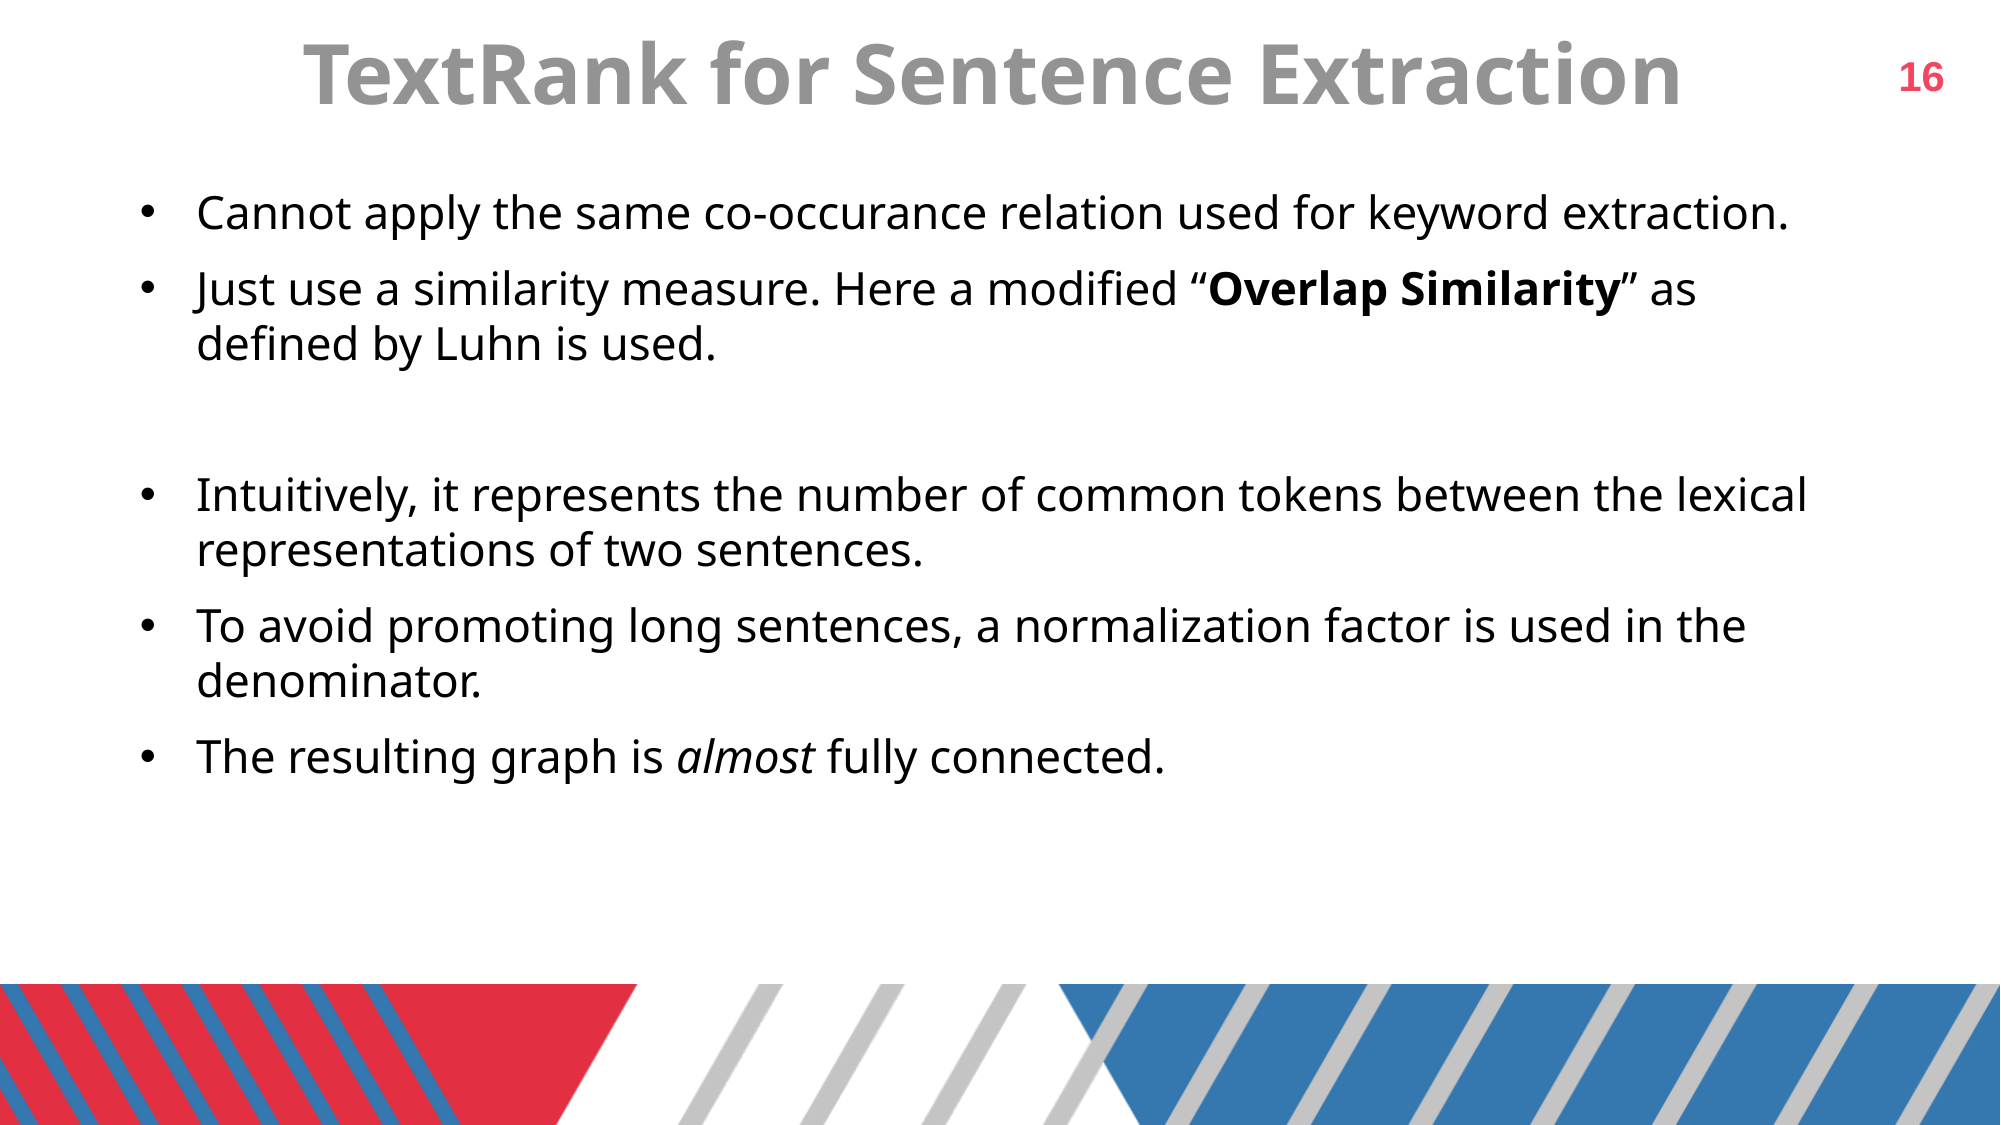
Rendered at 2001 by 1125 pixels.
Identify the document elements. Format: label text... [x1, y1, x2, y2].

picture [0, 984, 2000, 1125]
slide_number 16 [1510, 45, 1961, 105]
title TextRank for Sentence Extraction [125, 25, 1863, 132]
